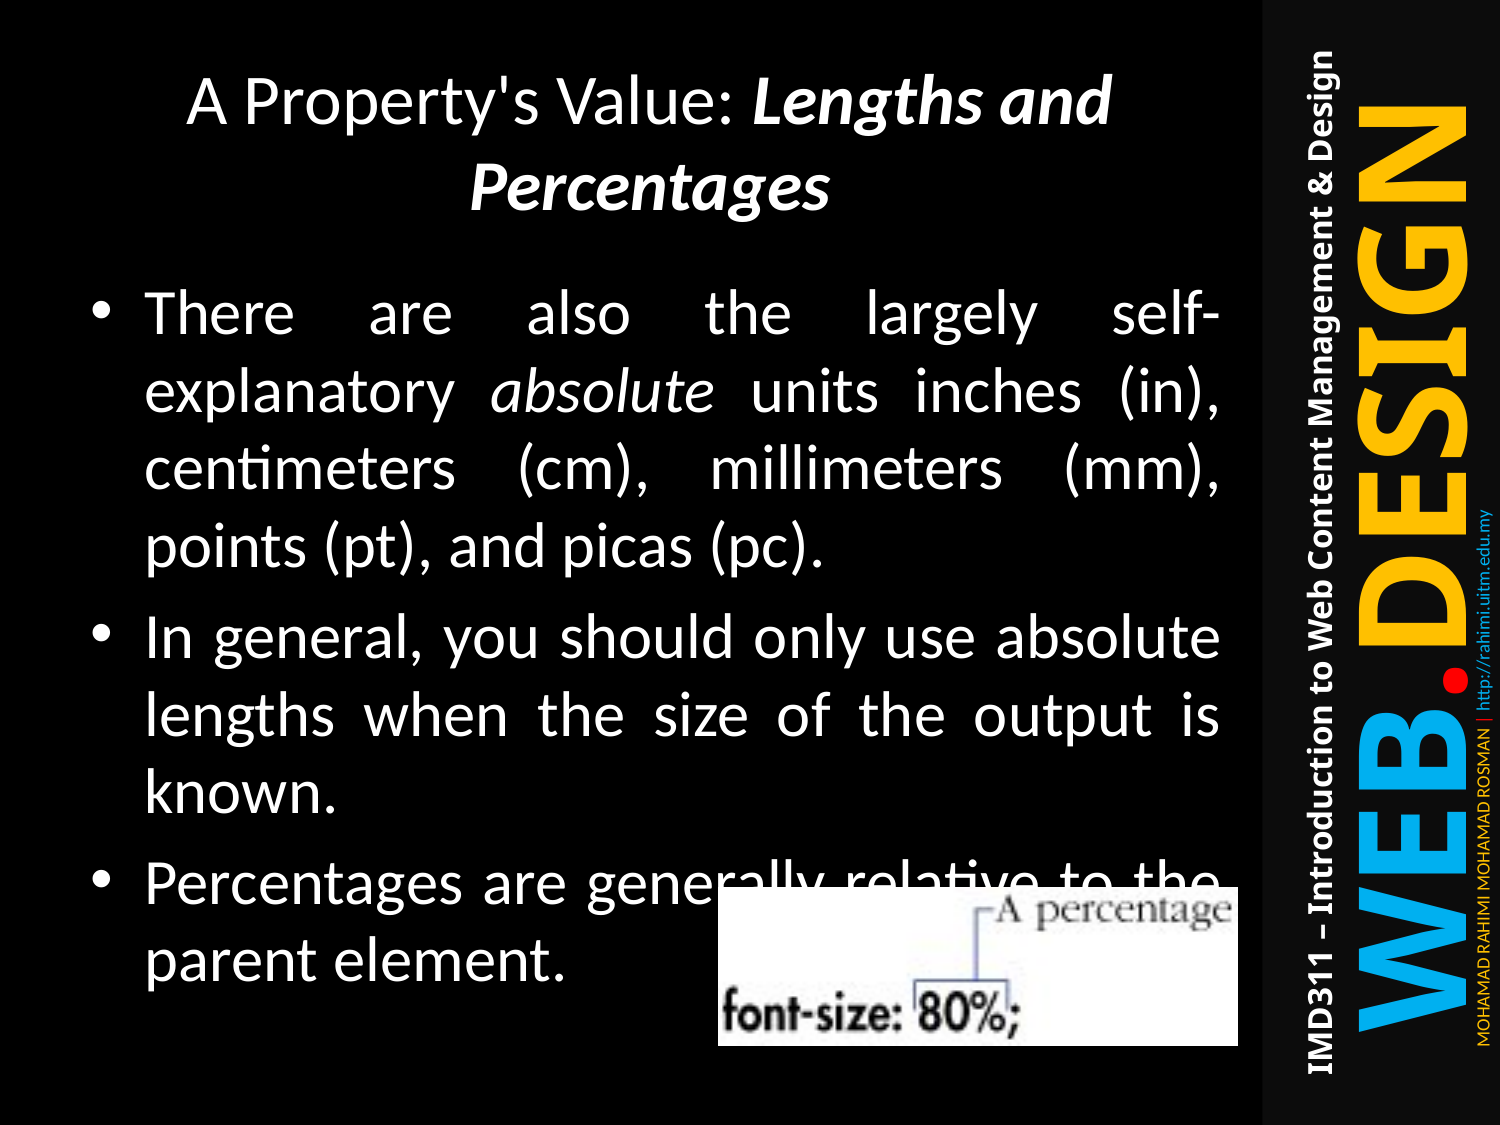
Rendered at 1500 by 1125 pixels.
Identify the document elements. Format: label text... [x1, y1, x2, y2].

title A Property's Value: Lengths and Percentages [75, 45, 1225, 233]
list There are also the largely self-explanatory absolute units inches (in), centimeters (cm), millimeters (mm), points (pt), and picas (pc). In general, you should only use absolute lengths when the size of the output is known. Percentages are generally relative to the parent element. [75, 262, 1238, 1005]
picture [717, 887, 1238, 1046]
